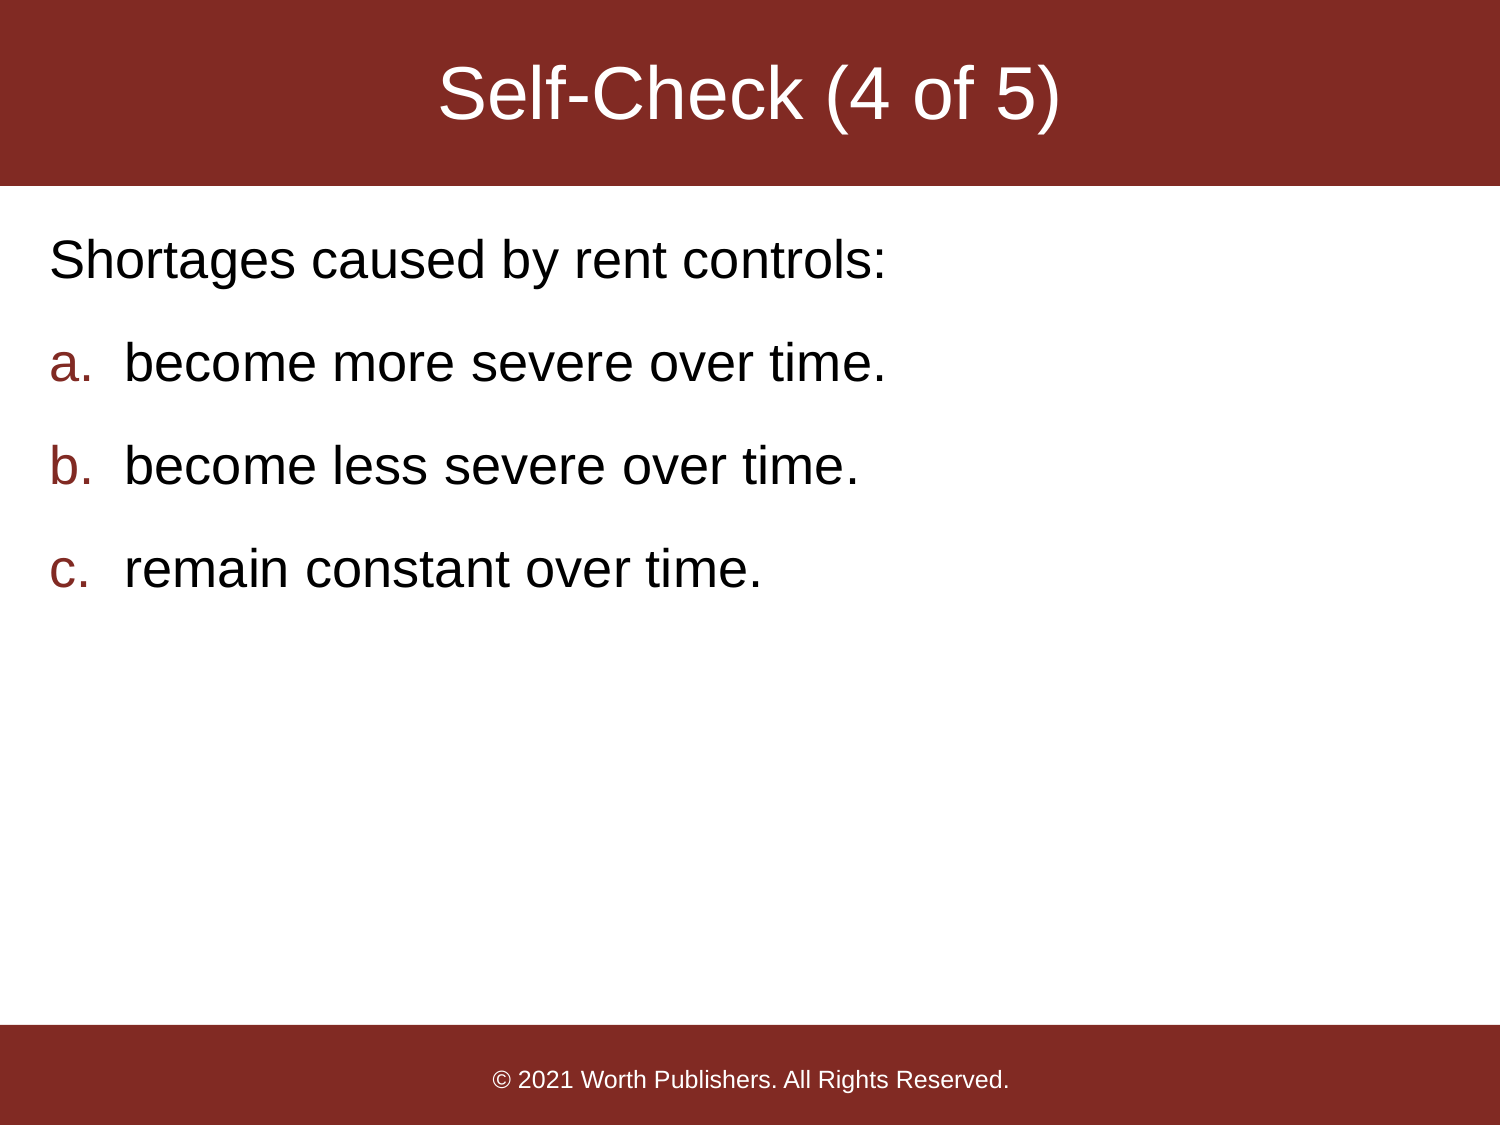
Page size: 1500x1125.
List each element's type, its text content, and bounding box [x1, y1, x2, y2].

title Self-Check (4 of 5) [0, 2, 1500, 177]
list Shortages caused by rent controls: become more severe over time. become less severe over time. remain constant over time. [34, 216, 1472, 1001]
